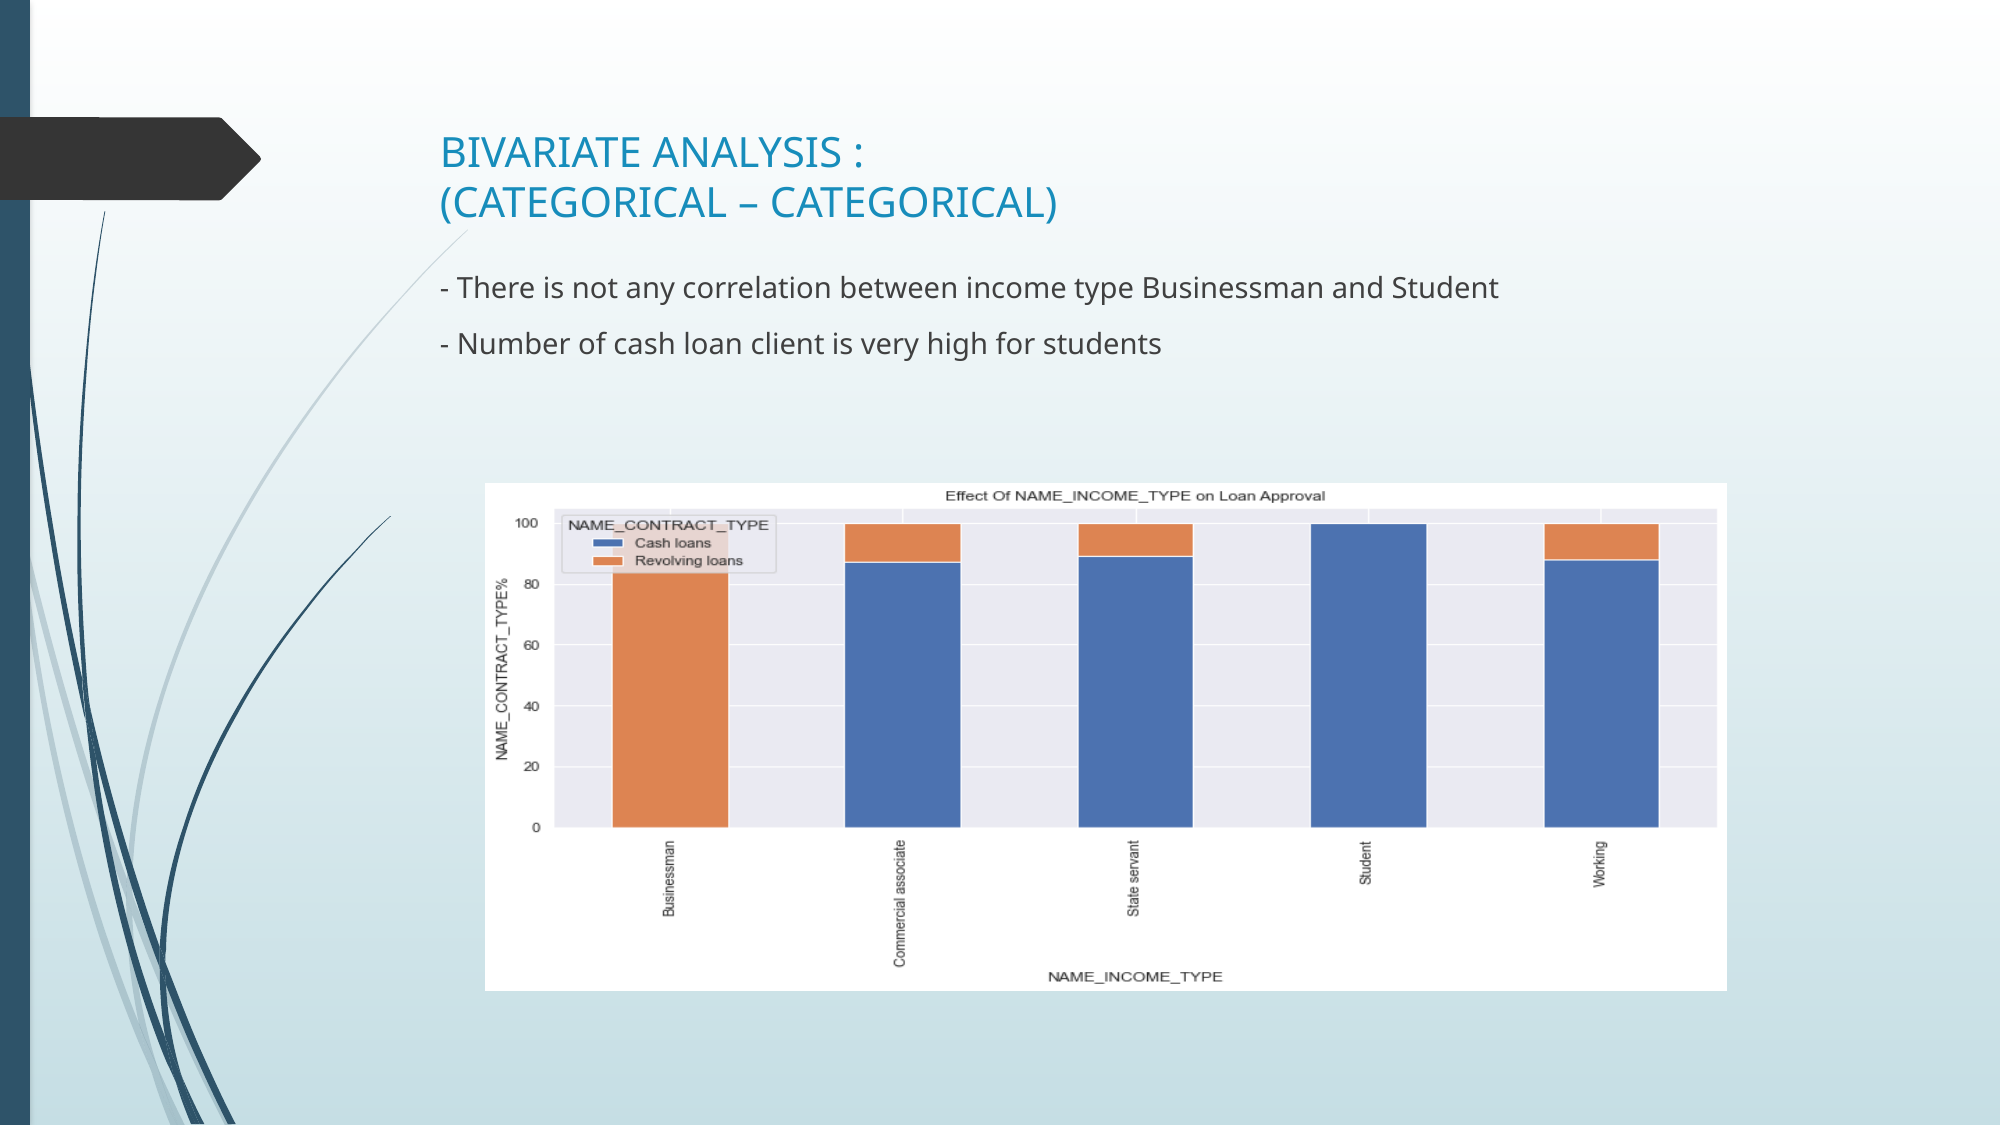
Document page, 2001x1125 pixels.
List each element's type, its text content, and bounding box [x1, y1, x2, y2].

list - There is not any correlation between income type Businessman and Student - Number of cash loan client is very high for students [424, 262, 2000, 962]
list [484, 482, 1727, 991]
title BIVARIATE ANALYSIS : (CATEGORICAL – CATEGORICAL) [424, 73, 1787, 234]
